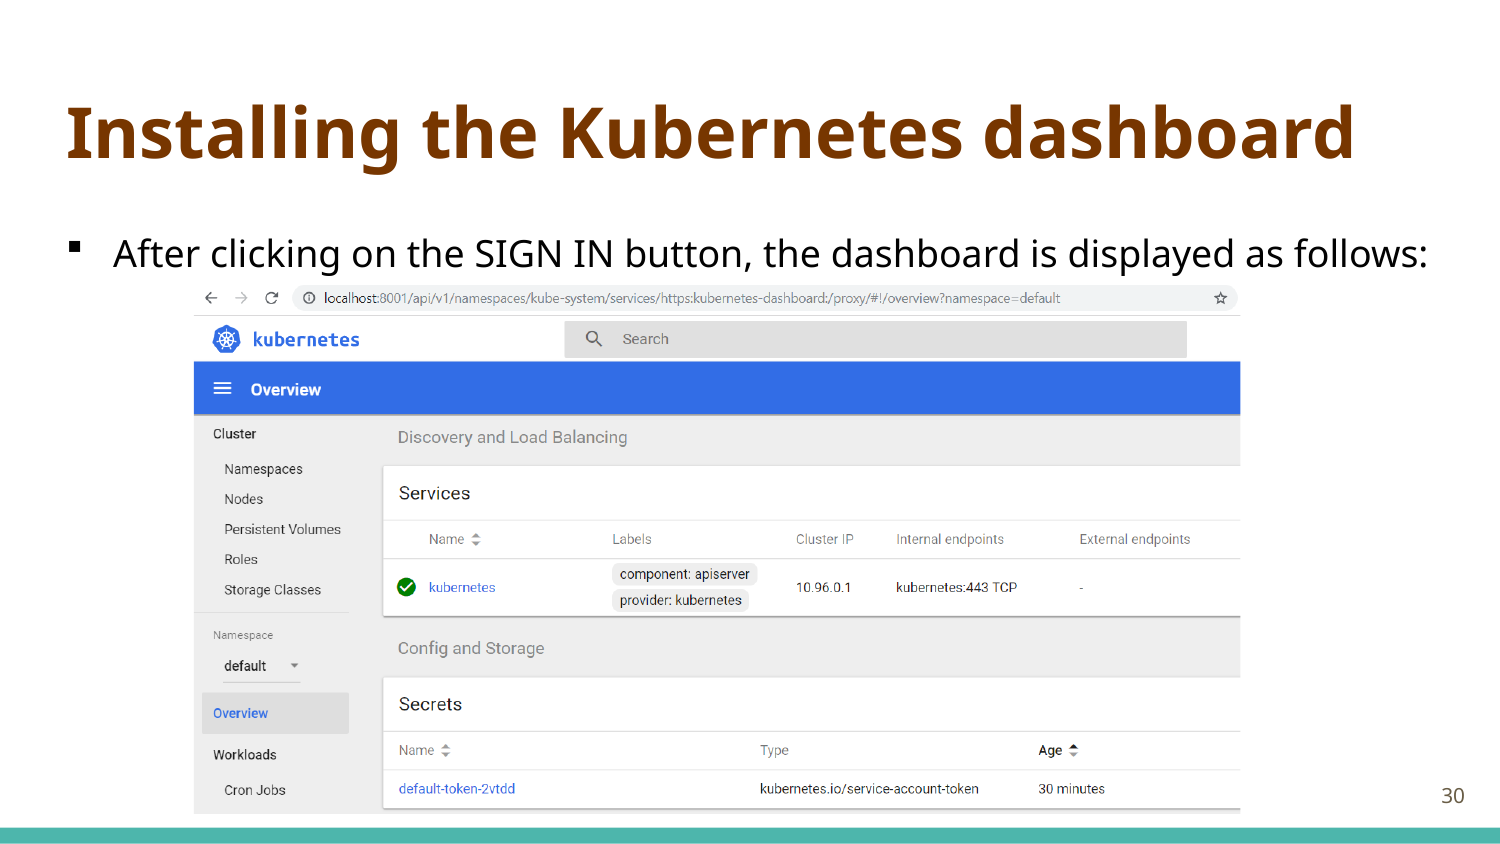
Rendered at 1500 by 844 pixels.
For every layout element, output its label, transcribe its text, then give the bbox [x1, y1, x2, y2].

list After clicking on the SIGN IN button, the dashboard is displayed as follows: [51, 207, 1449, 812]
title Installing the Kubernetes dashboard [51, 72, 1449, 189]
picture [193, 281, 1241, 814]
slide_number 30 [1389, 764, 1480, 830]
